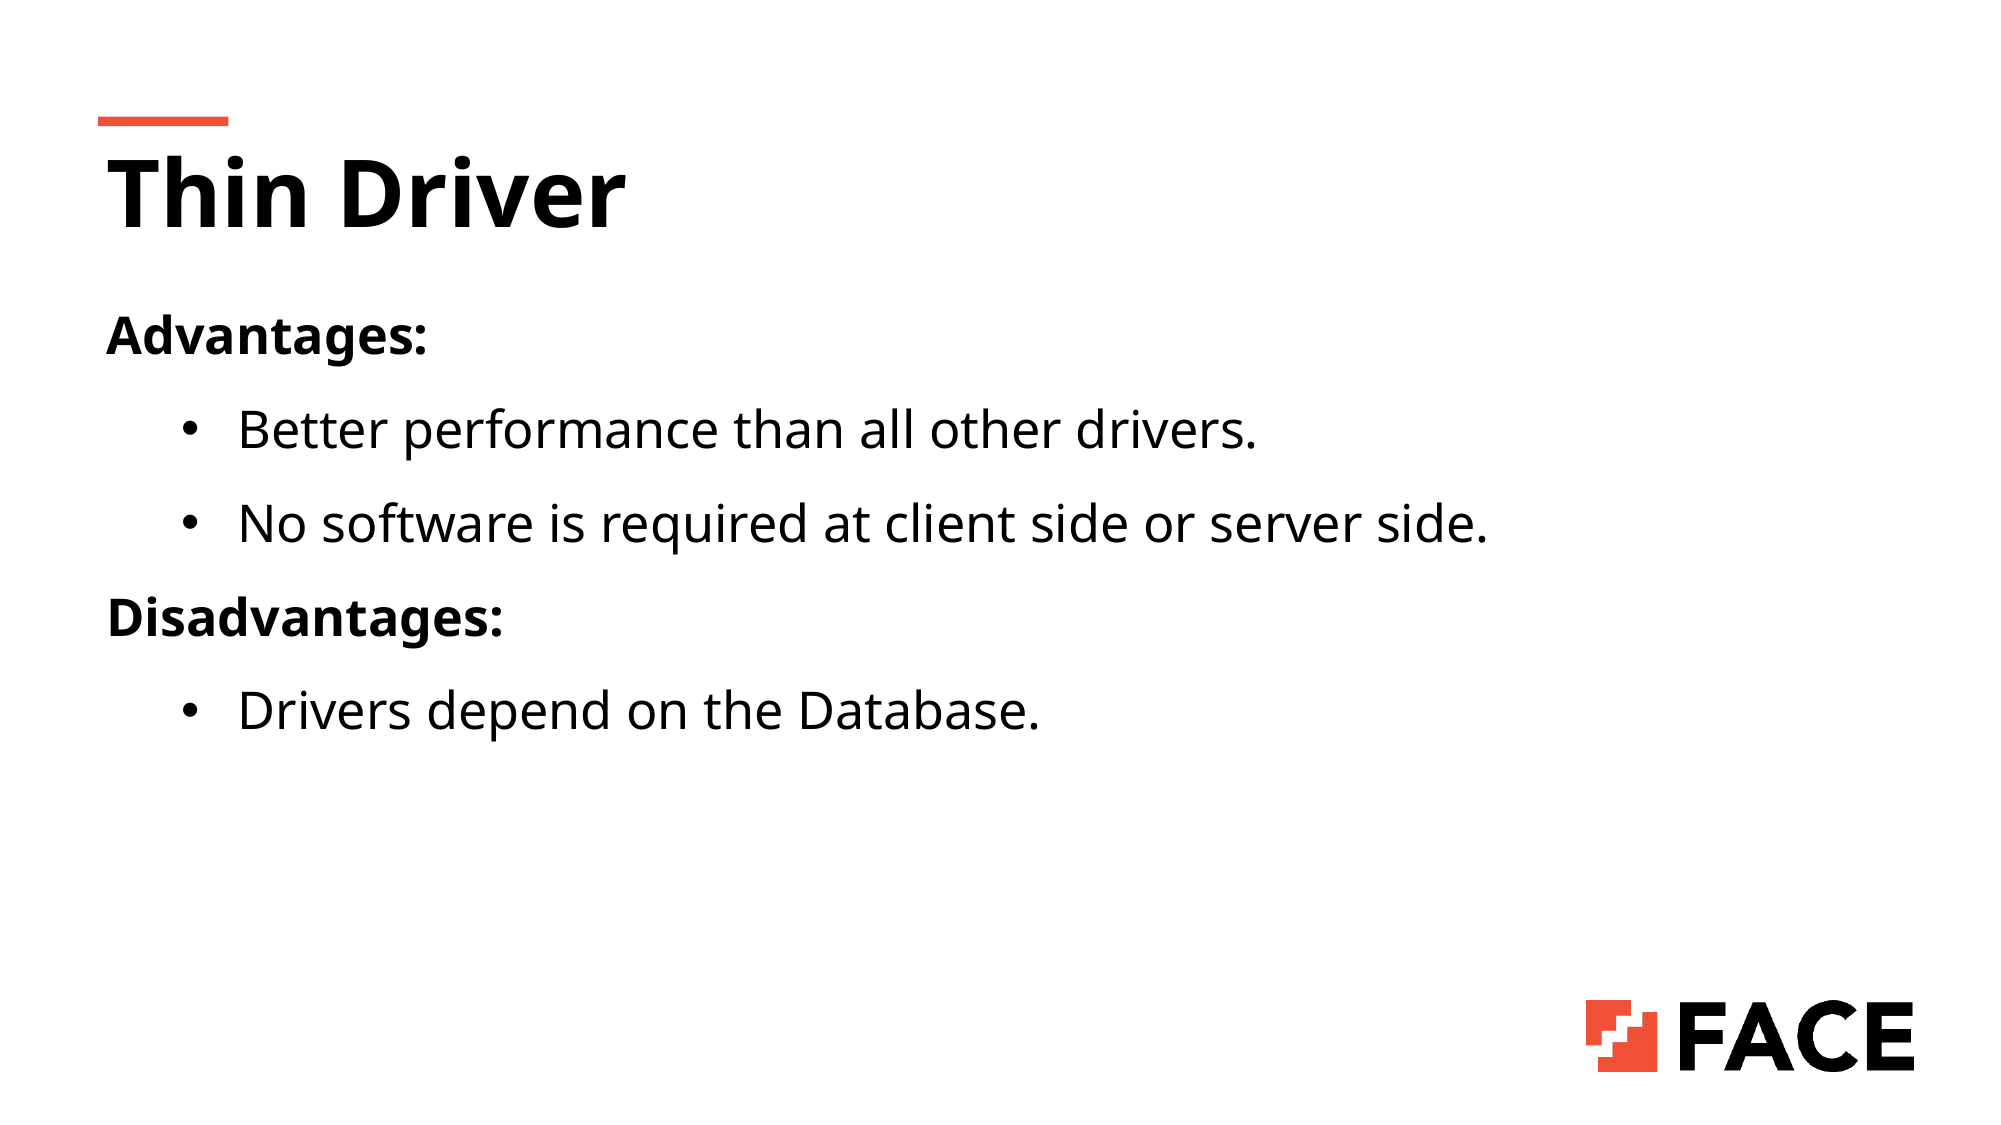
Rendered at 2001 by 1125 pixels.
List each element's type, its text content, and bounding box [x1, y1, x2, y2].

text_box Thin Driver [91, 126, 1919, 254]
text_box [96, 115, 231, 128]
picture [1586, 1000, 1915, 1072]
text_box Advantages: Better performance than all other drivers. No software is required at client side or server side. Disadvantages: Drivers depend on the Database. [91, 264, 1914, 748]
